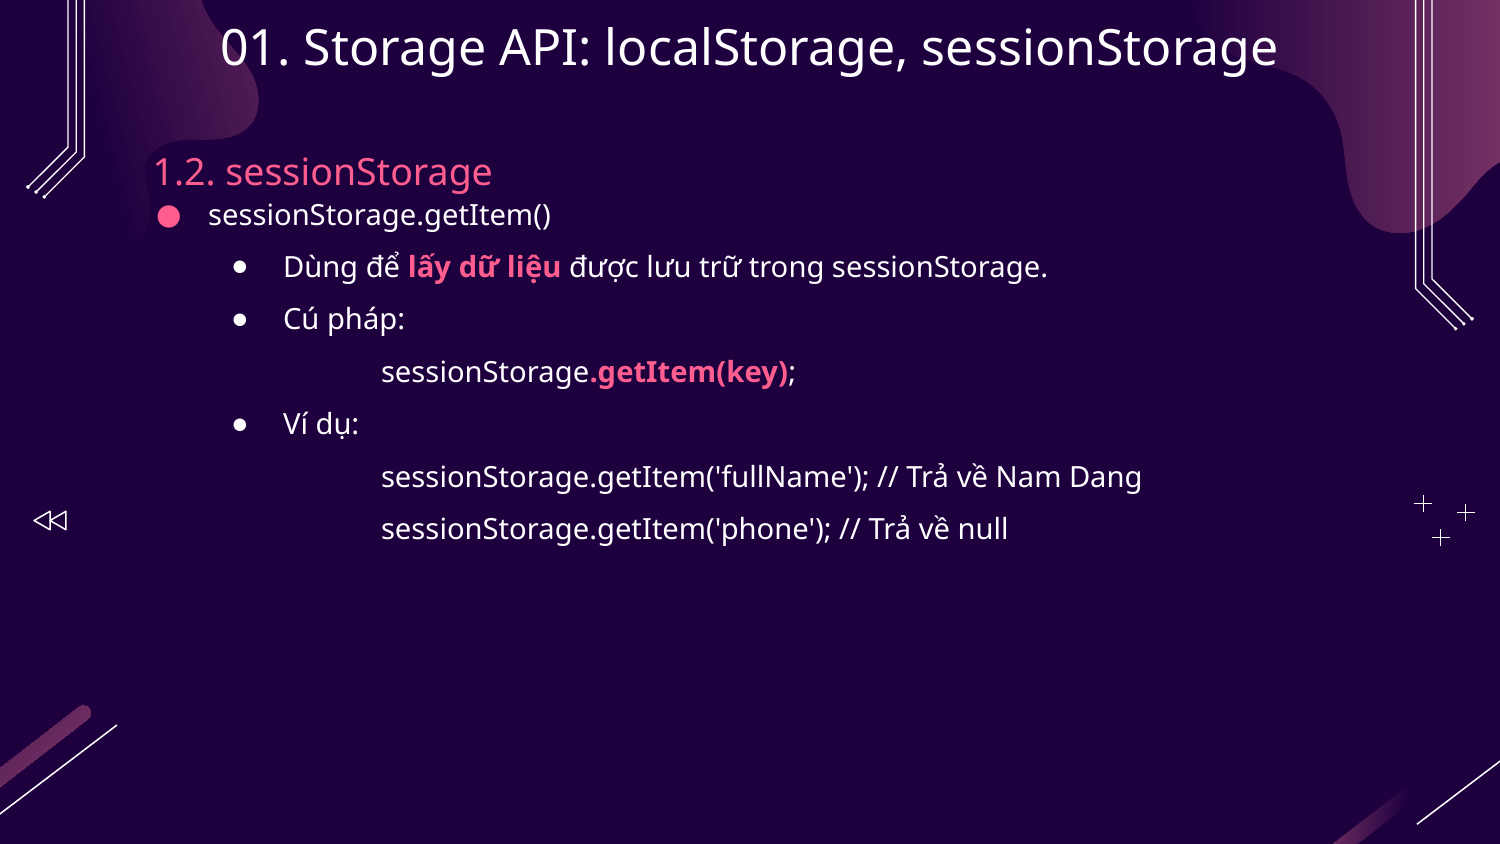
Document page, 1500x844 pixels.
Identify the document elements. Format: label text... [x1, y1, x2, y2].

subtitle 1.2. sessionStorage [137, 140, 1191, 208]
subtitle sessionStorage.getItem() Dùng để lấy dữ liệu được lưu trữ trong sessionStorage. Cú pháp: sessionStorage.getItem(key); Ví dụ: sessionStorage.getItem('fullName'); // Trả về Nam Dang sessionStorage.getItem('phone'); // Trả về null [118, 163, 1337, 824]
title 01. Storage API: localStorage, sessionStorage [118, 0, 1382, 94]
